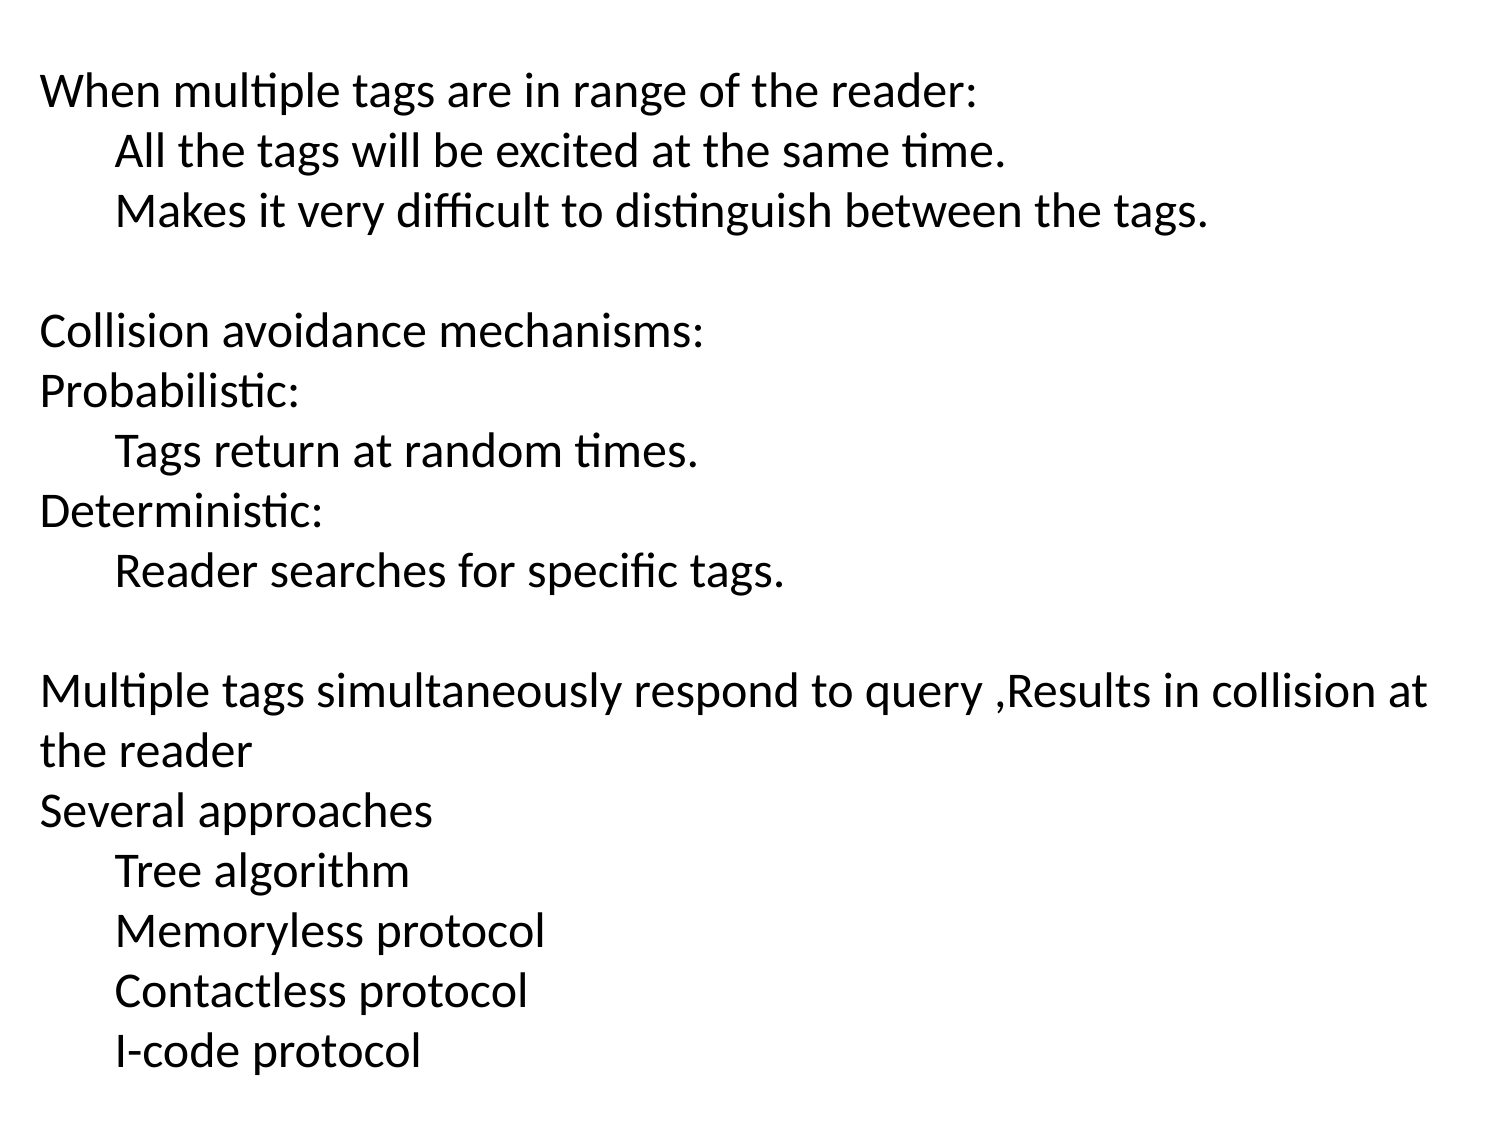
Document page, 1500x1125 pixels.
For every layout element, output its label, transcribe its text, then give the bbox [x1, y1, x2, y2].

text_box When multiple tags are in range of the reader: All the tags will be excited at the same time. Makes it very difficult to distinguish between the tags. Collision avoidance mechanisms: Probabilistic: Tags return at random times. Deterministic: Reader searches for specific tags. Multiple tags simultaneously respond to query ,Results in collision at the reader Several approaches Tree algorithm Memoryless protocol Contactless protocol I-code protocol [24, 49, 1463, 1085]
